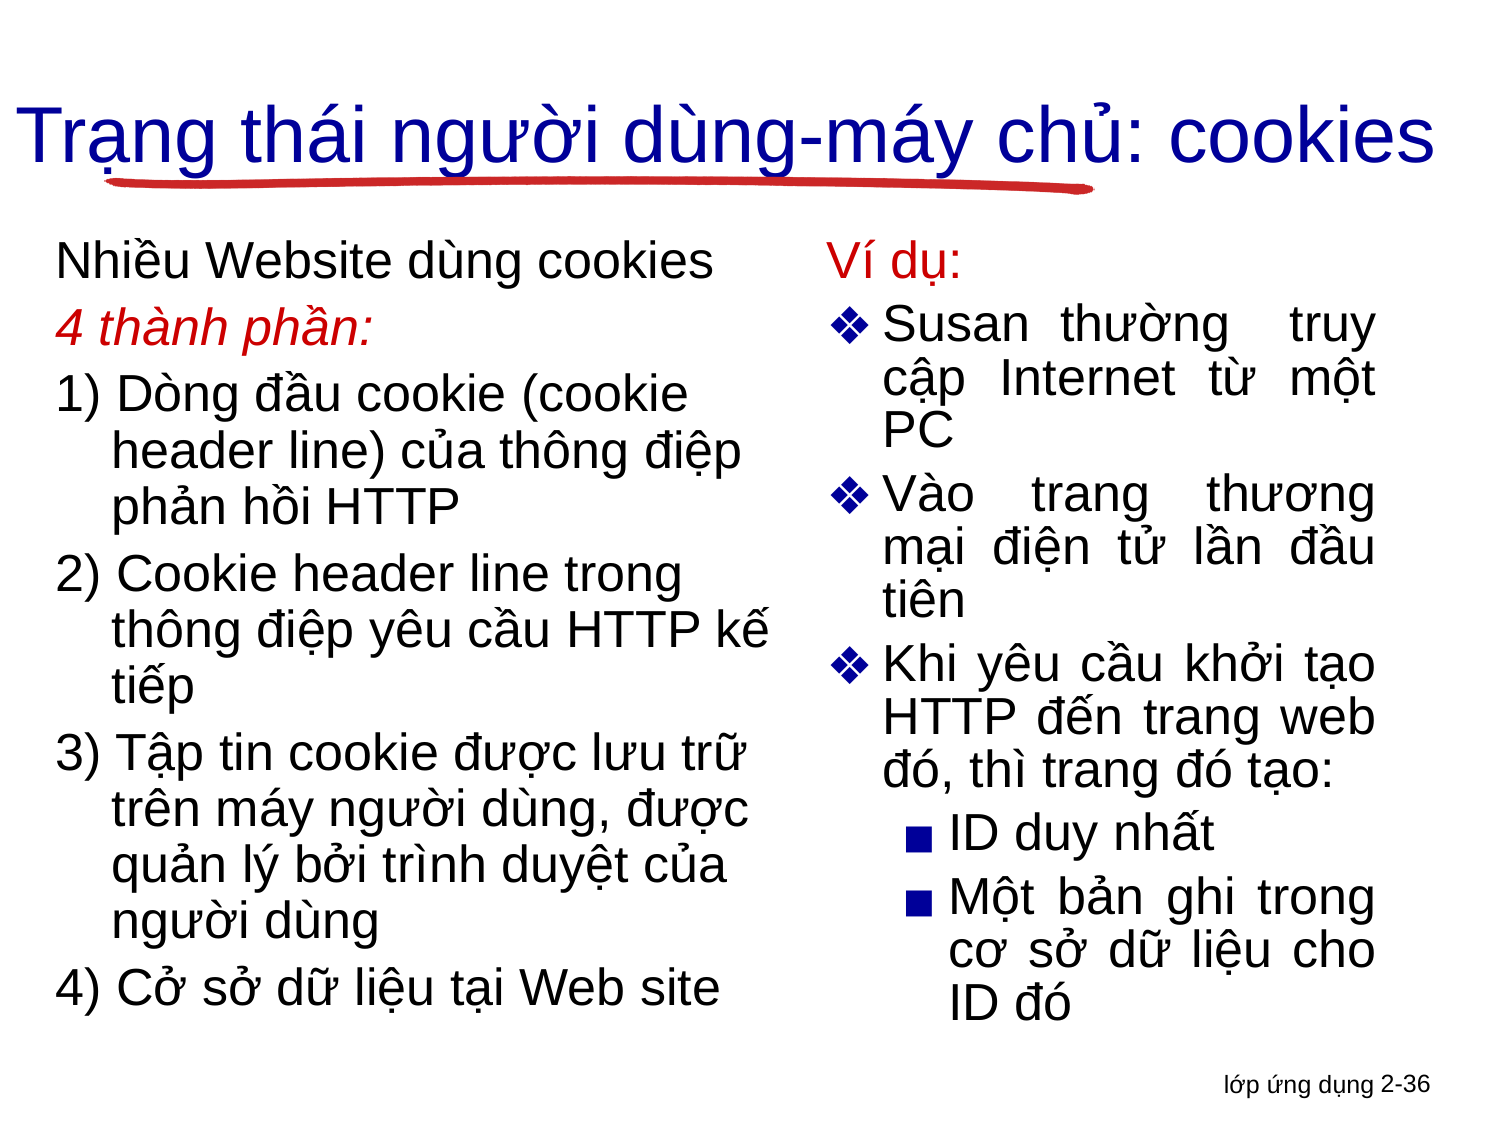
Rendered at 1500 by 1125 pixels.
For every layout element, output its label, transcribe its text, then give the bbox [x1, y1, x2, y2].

title Trạng thái người dùng-máy chủ: cookies [0, 37, 1500, 225]
list Ví dụ: Susan thường truy cập Internet từ một PC Vào trang thương mại điện tử lần đầu tiên Khi yêu cầu khởi tạo HTTP đến trang web đó, thì trang đó tạo: ID duy nhất Một bản ghi trong cơ sở dữ liệu cho ID đó [811, 228, 1392, 991]
picture [100, 171, 1106, 200]
text_box 2-36 [1365, 1060, 1477, 1106]
list Nhiều Website dùng cookies 4 thành phần: 1) Dòng đầu cookie (cookie header line) của thông điệp phản hồi HTTP 2) Cookie header line trong thông điệp yêu cầu HTTP kế tiếp 3) Tập tin cookie được lưu trữ trên máy người dùng, được quản lý bởi trình duyệt của người dùng 4) Cở sở dữ liệu tại Web site [40, 226, 812, 1029]
text_box lớp ứng dụng [914, 1060, 1390, 1108]
